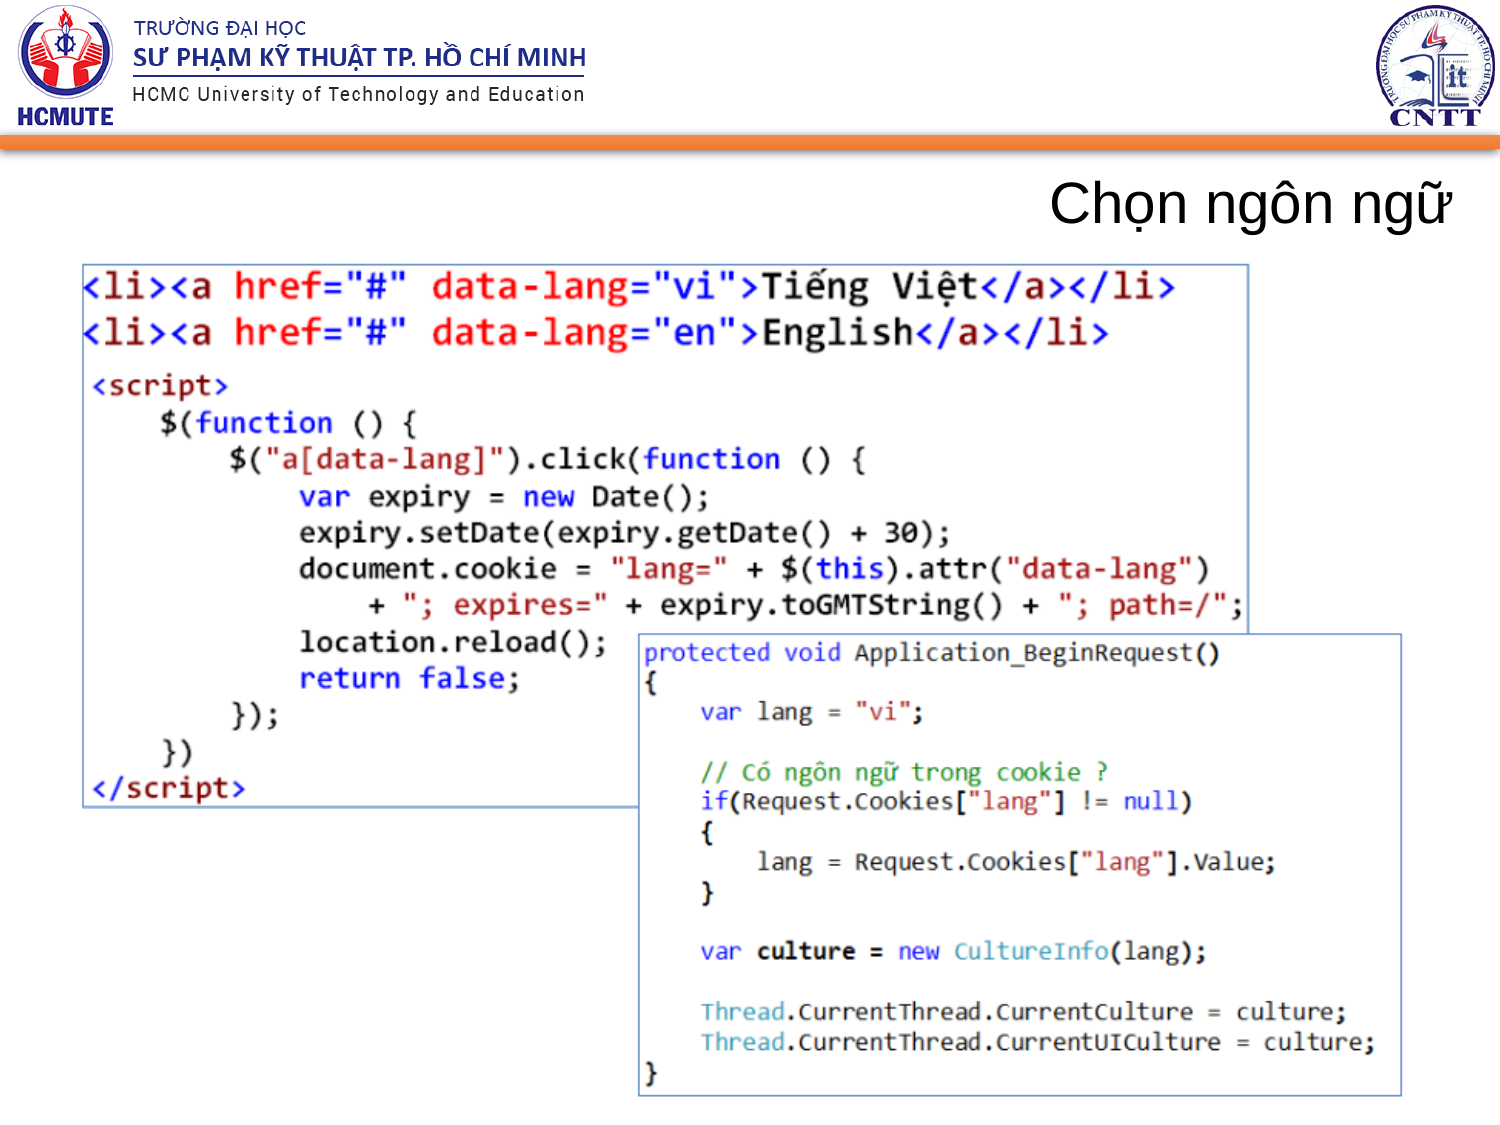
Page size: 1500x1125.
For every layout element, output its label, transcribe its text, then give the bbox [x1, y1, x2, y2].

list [64, 255, 1413, 1106]
title Chọn ngôn ngữ [41, 154, 1471, 256]
picture [1376, 5, 1495, 126]
picture [17, 5, 585, 126]
